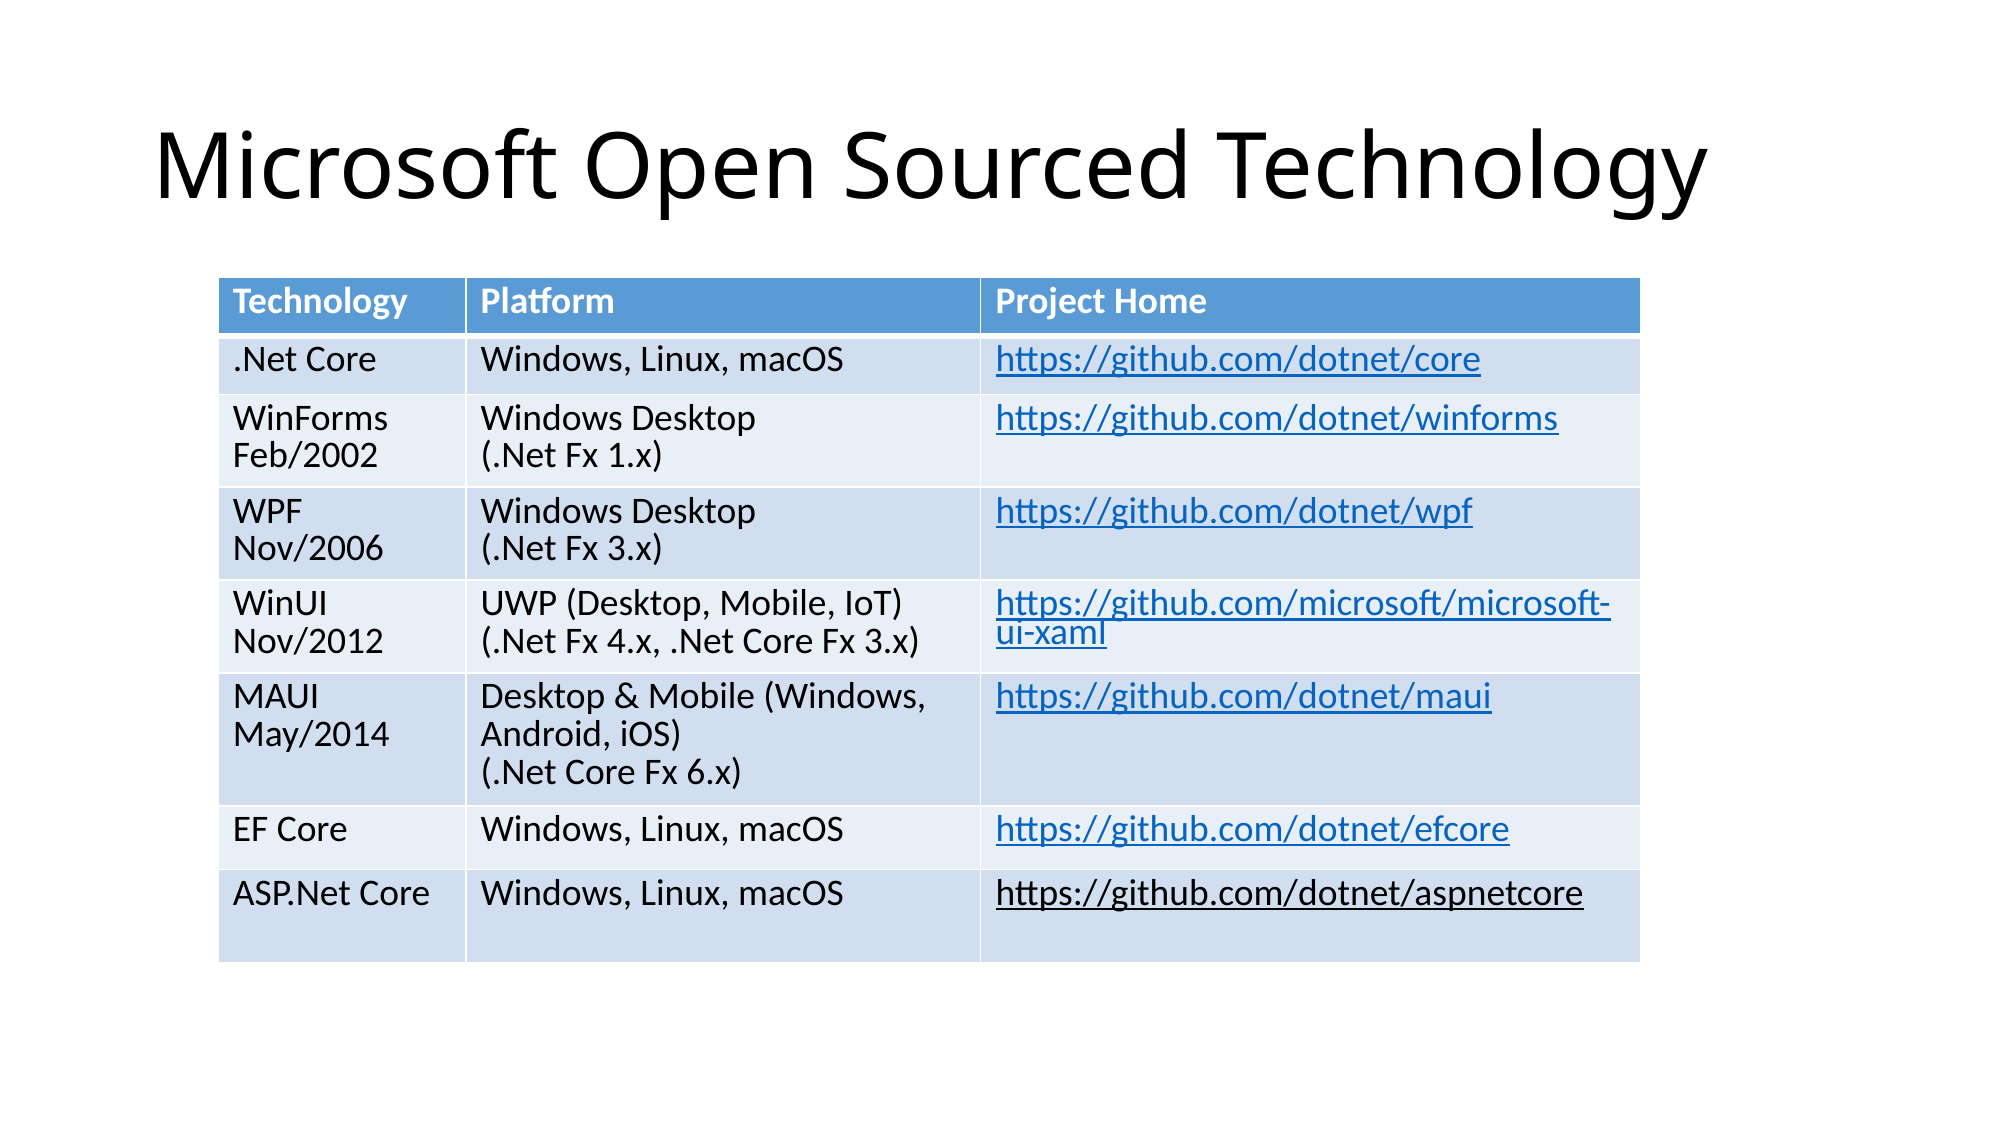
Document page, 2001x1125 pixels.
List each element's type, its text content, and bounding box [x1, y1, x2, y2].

table_cell https://github.com/dotnet/maui [981, 674, 1640, 805]
table_cell Windows, Linux, macOS [467, 807, 980, 869]
table_cell https://github.com/dotnet/aspnetcore [981, 870, 1640, 962]
table_cell ASP.Net Core [219, 870, 465, 962]
table_cell EF Core [219, 807, 465, 869]
table_cell Windows Desktop (.Net Fx 1.x) [467, 395, 980, 486]
table_header Technology [219, 278, 465, 333]
table_cell WPF Nov/2006 [219, 488, 465, 579]
list [137, 299, 1863, 1014]
table_cell Windows Desktop (.Net Fx 3.x) [467, 488, 980, 579]
table_header Platform [467, 278, 980, 333]
table_cell https://github.com/microsoft/microsoft-ui-xaml [981, 581, 1640, 672]
table_header Project Home [981, 278, 1640, 333]
table_cell https://github.com/dotnet/winforms [981, 395, 1640, 486]
table_cell .Net Core [219, 339, 465, 394]
table_cell WinUI Nov/2012 [219, 581, 465, 672]
table_cell WinForms Feb/2002 [219, 395, 465, 486]
table_cell Desktop & Mobile (Windows, Android, iOS) (.Net Core Fx 6.x) [467, 674, 980, 805]
table_cell https://github.com/dotnet/wpf [981, 488, 1640, 579]
table_cell UWP (Desktop, Mobile, IoT) (.Net Fx 4.x, .Net Core Fx 3.x) [467, 581, 980, 672]
table_cell https://github.com/dotnet/core [981, 339, 1640, 394]
table_cell https://github.com/dotnet/efcore [981, 807, 1640, 869]
title Microsoft Open Sourced Technology [137, 59, 1863, 278]
table_cell MAUI May/2014 [219, 674, 465, 805]
table_cell Windows, Linux, macOS [467, 339, 980, 394]
table_cell Windows, Linux, macOS [467, 870, 980, 962]
